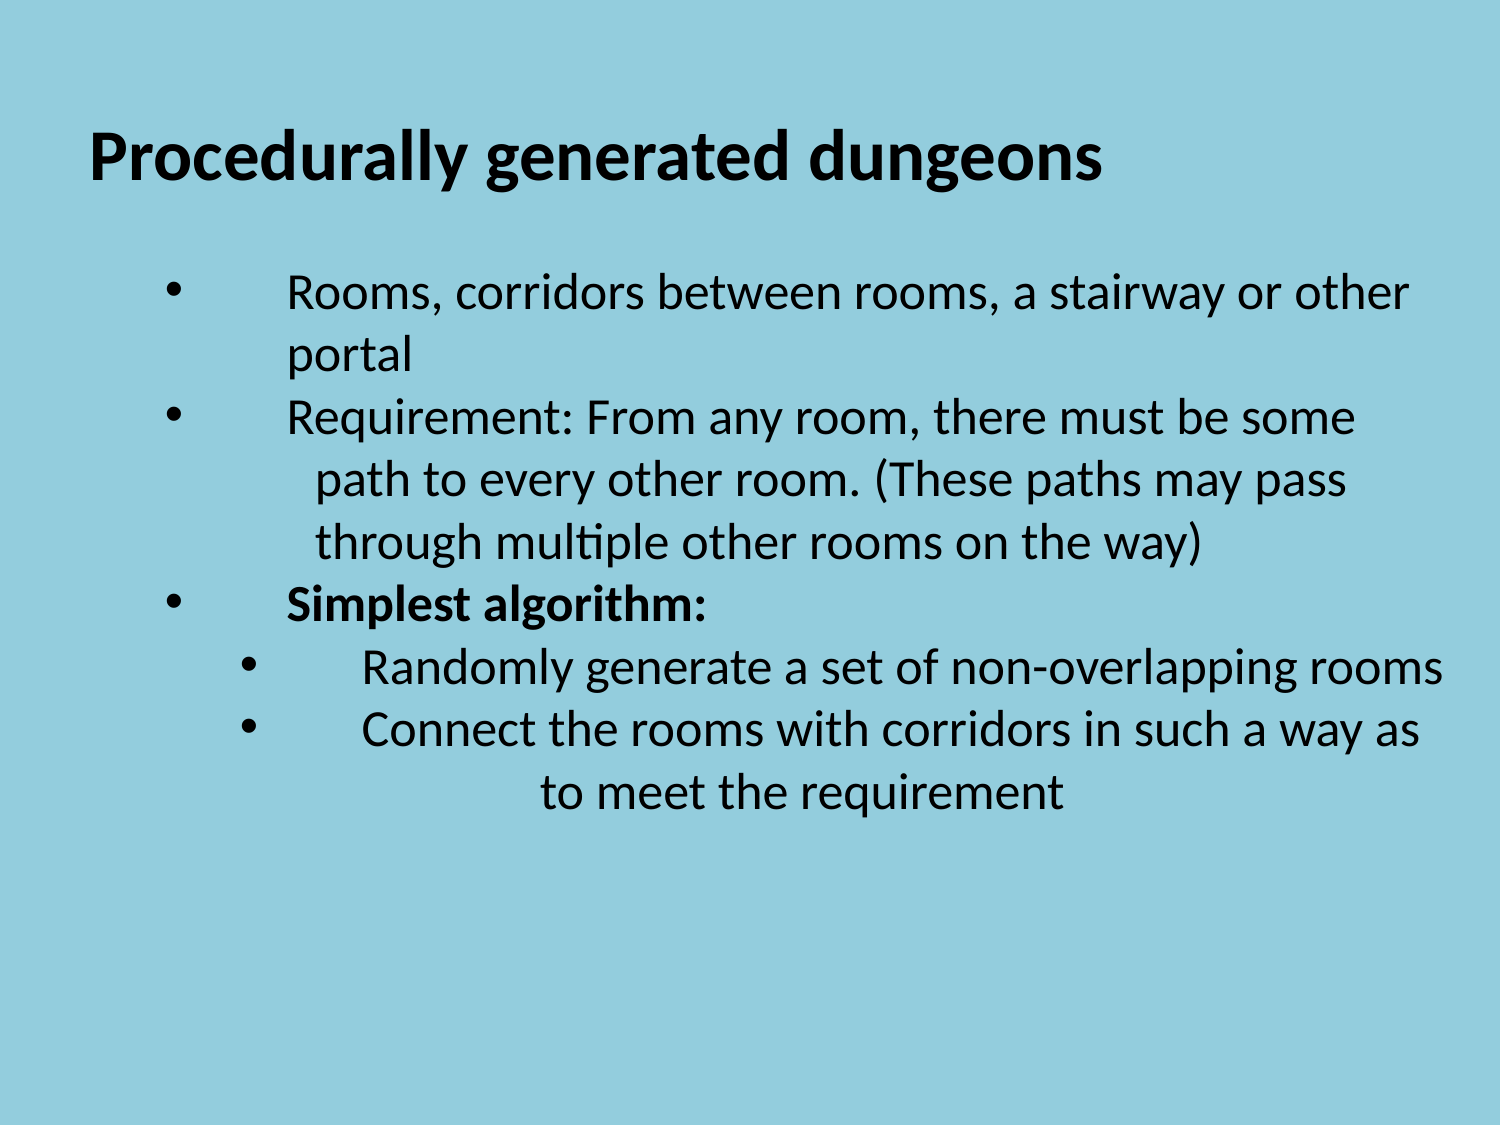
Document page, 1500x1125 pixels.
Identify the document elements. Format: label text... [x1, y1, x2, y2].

text_box Procedurally generated dungeons Rooms, corridors between rooms, a stairway or other portal Requirement: From any room, there must be some path to every other room. (These paths may pass through multiple other rooms on the way) Simplest algorithm: Randomly generate a set of non-overlapping rooms Connect the rooms with corridors in such a way as to meet the requirement [0, 0, 1500, 952]
